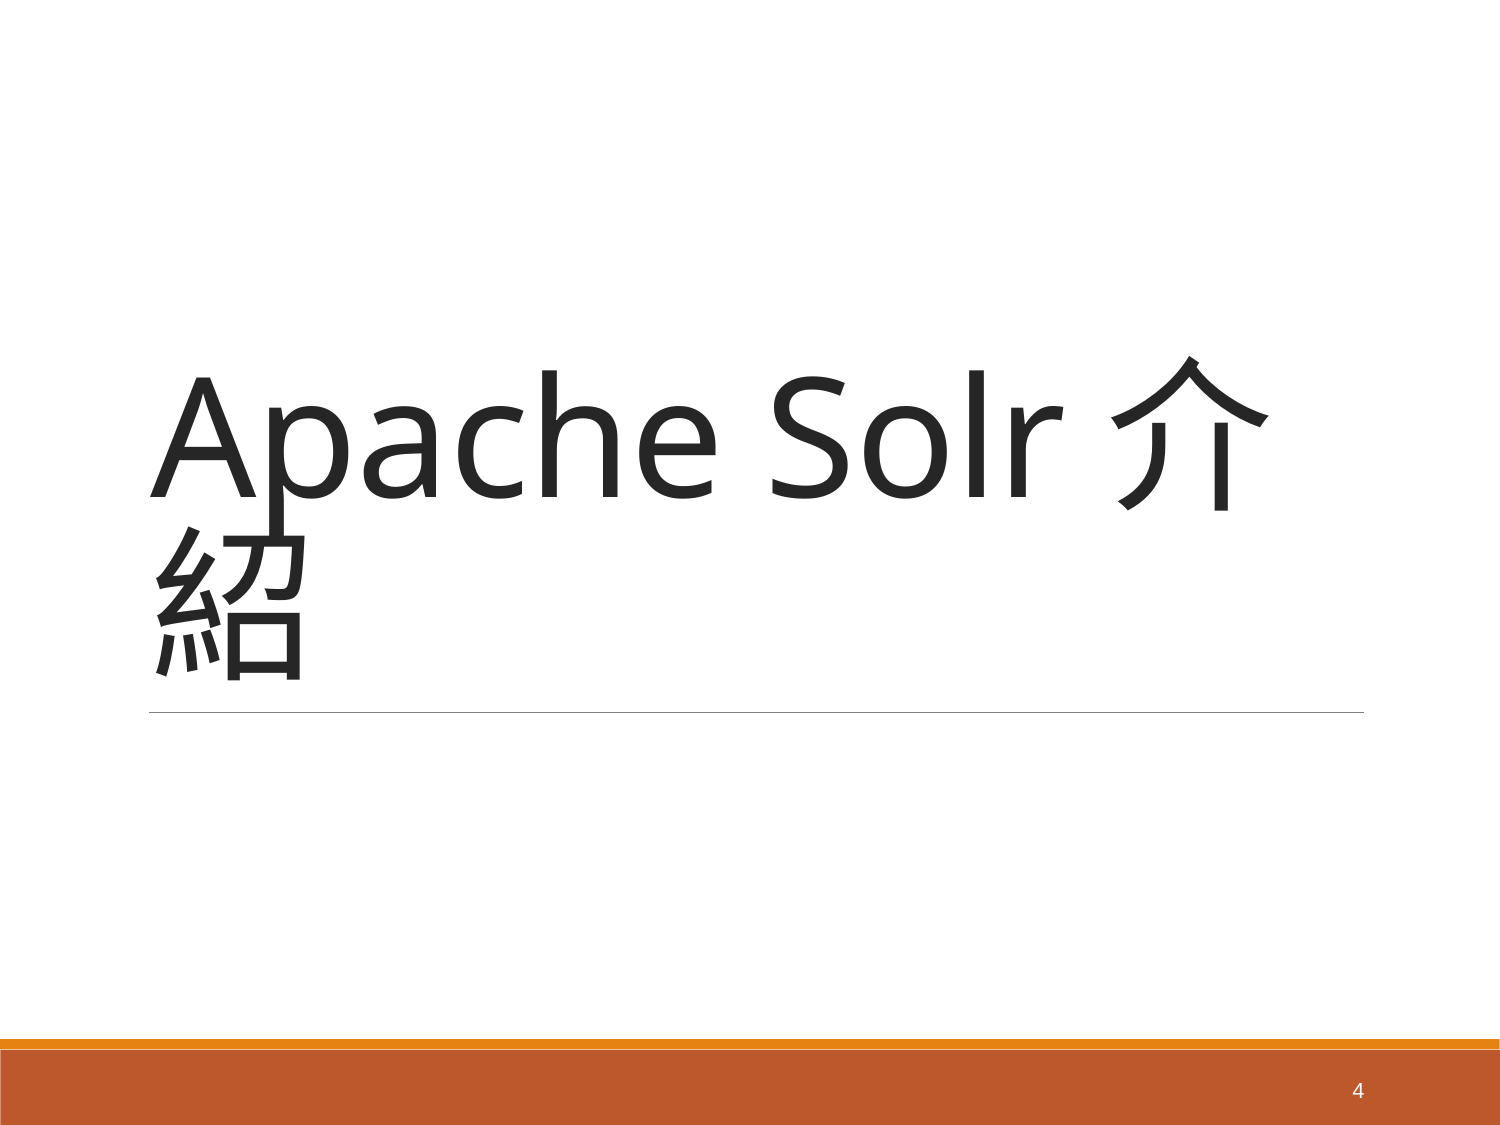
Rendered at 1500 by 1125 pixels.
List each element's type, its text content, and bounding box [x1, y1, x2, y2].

title Apache Solr介紹 [135, 124, 1373, 710]
slide_number 4 [1218, 1059, 1380, 1120]
